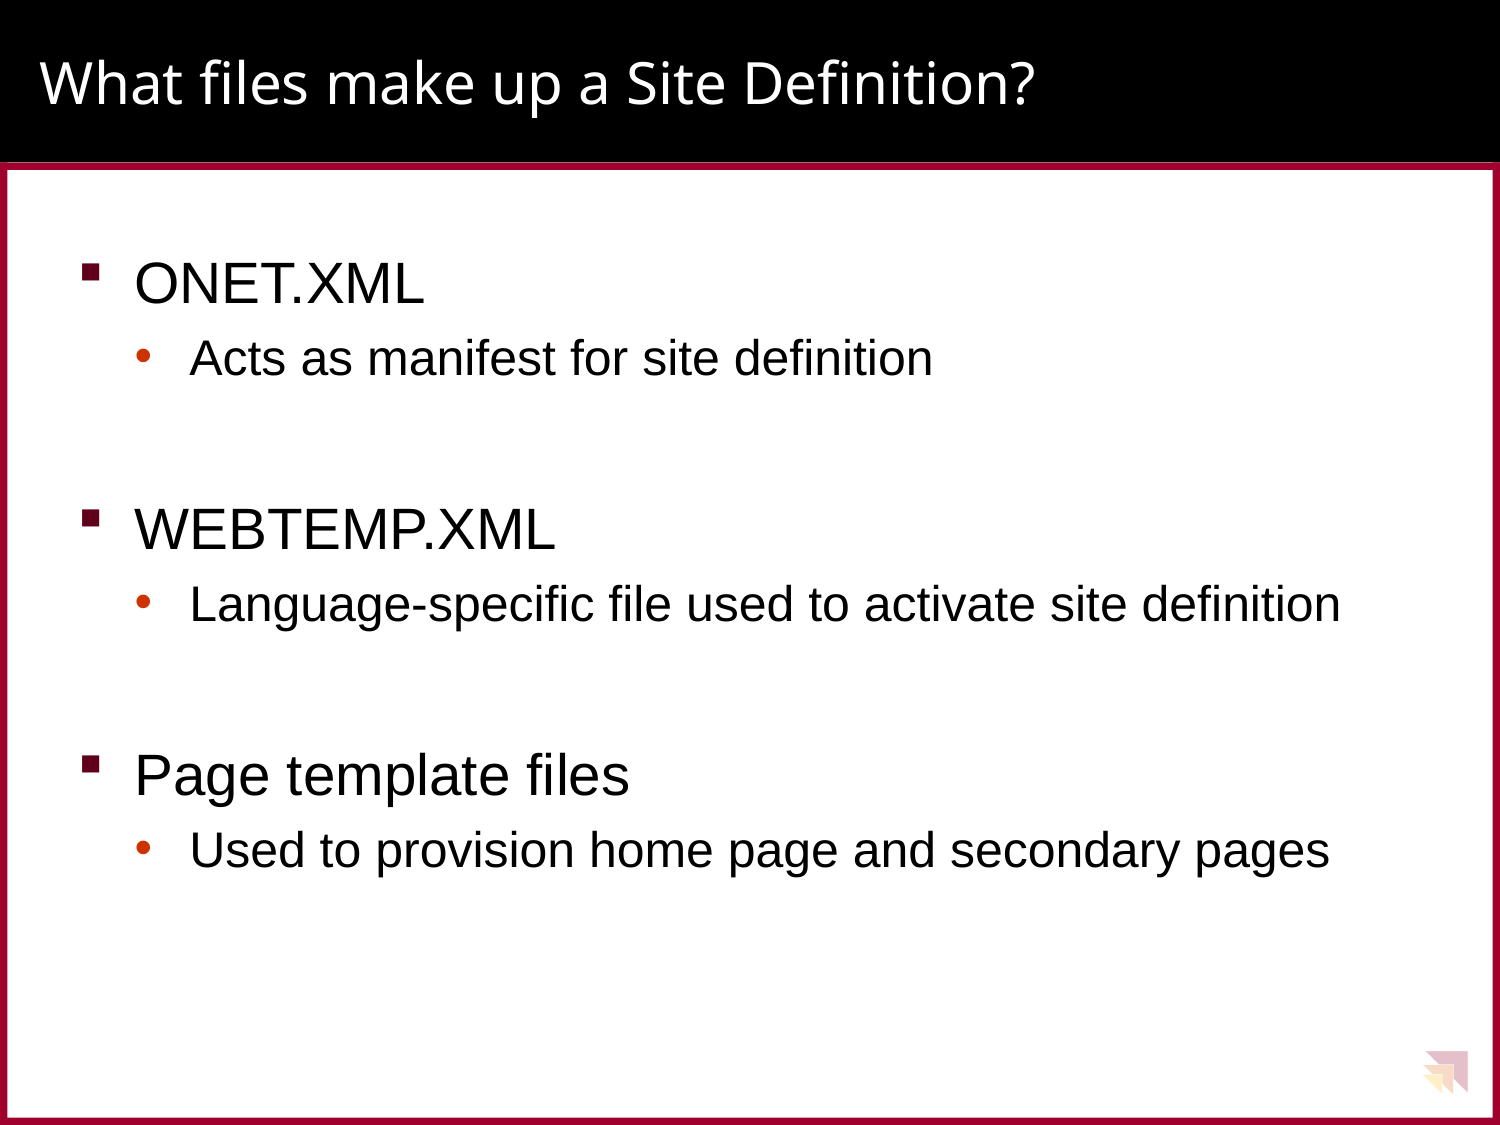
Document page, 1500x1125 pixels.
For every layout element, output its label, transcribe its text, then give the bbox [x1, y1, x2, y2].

title What files make up a Site Definition? [24, 12, 1438, 150]
list ONET.XML Acts as manifest for site definition WEBTEMP.XML Language-specific file used to activate site definition Page template files Used to provision home page and secondary pages [62, 237, 1438, 1088]
